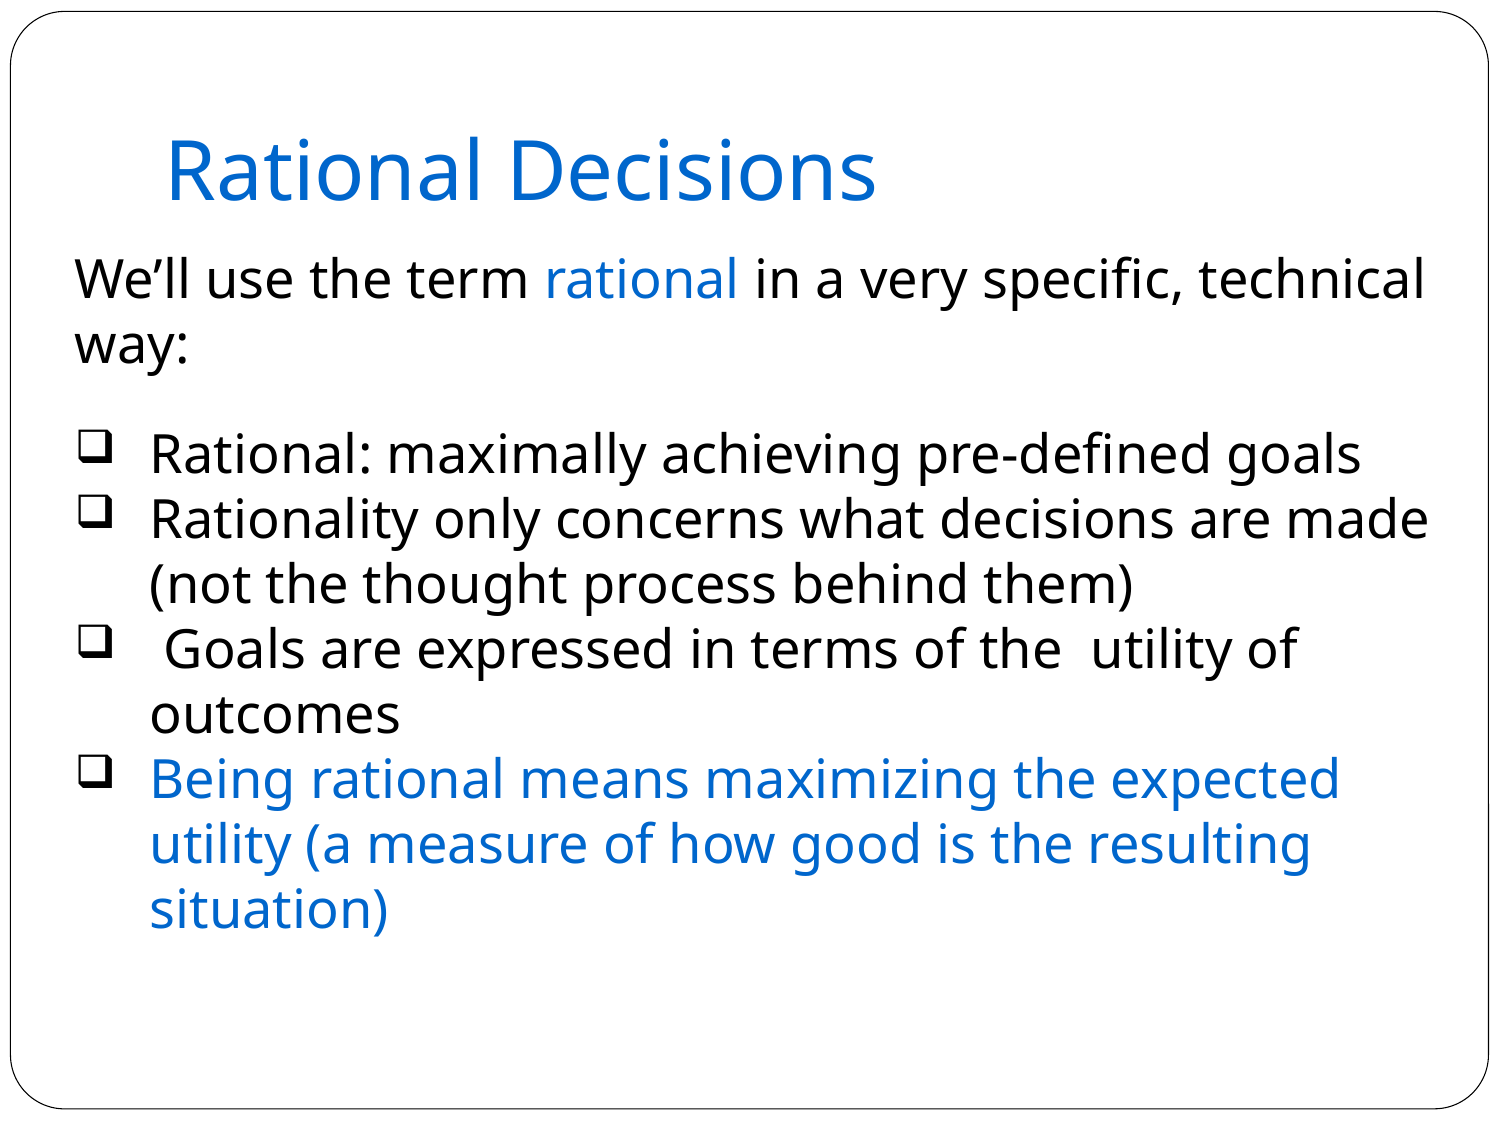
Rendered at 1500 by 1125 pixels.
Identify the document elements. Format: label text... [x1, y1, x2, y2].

text_box We’ll use the term rational in a very specific, technical way: Rational: maximally achieving pre-defined goals Rationality only concerns what decisions are made (not the thought process behind them) Goals are expressed in terms of the utility of outcomes Being rational means maximizing the expected utility (a measure of how good is the resulting situation) [60, 237, 1455, 987]
title Rational Decisions [150, 45, 1425, 232]
